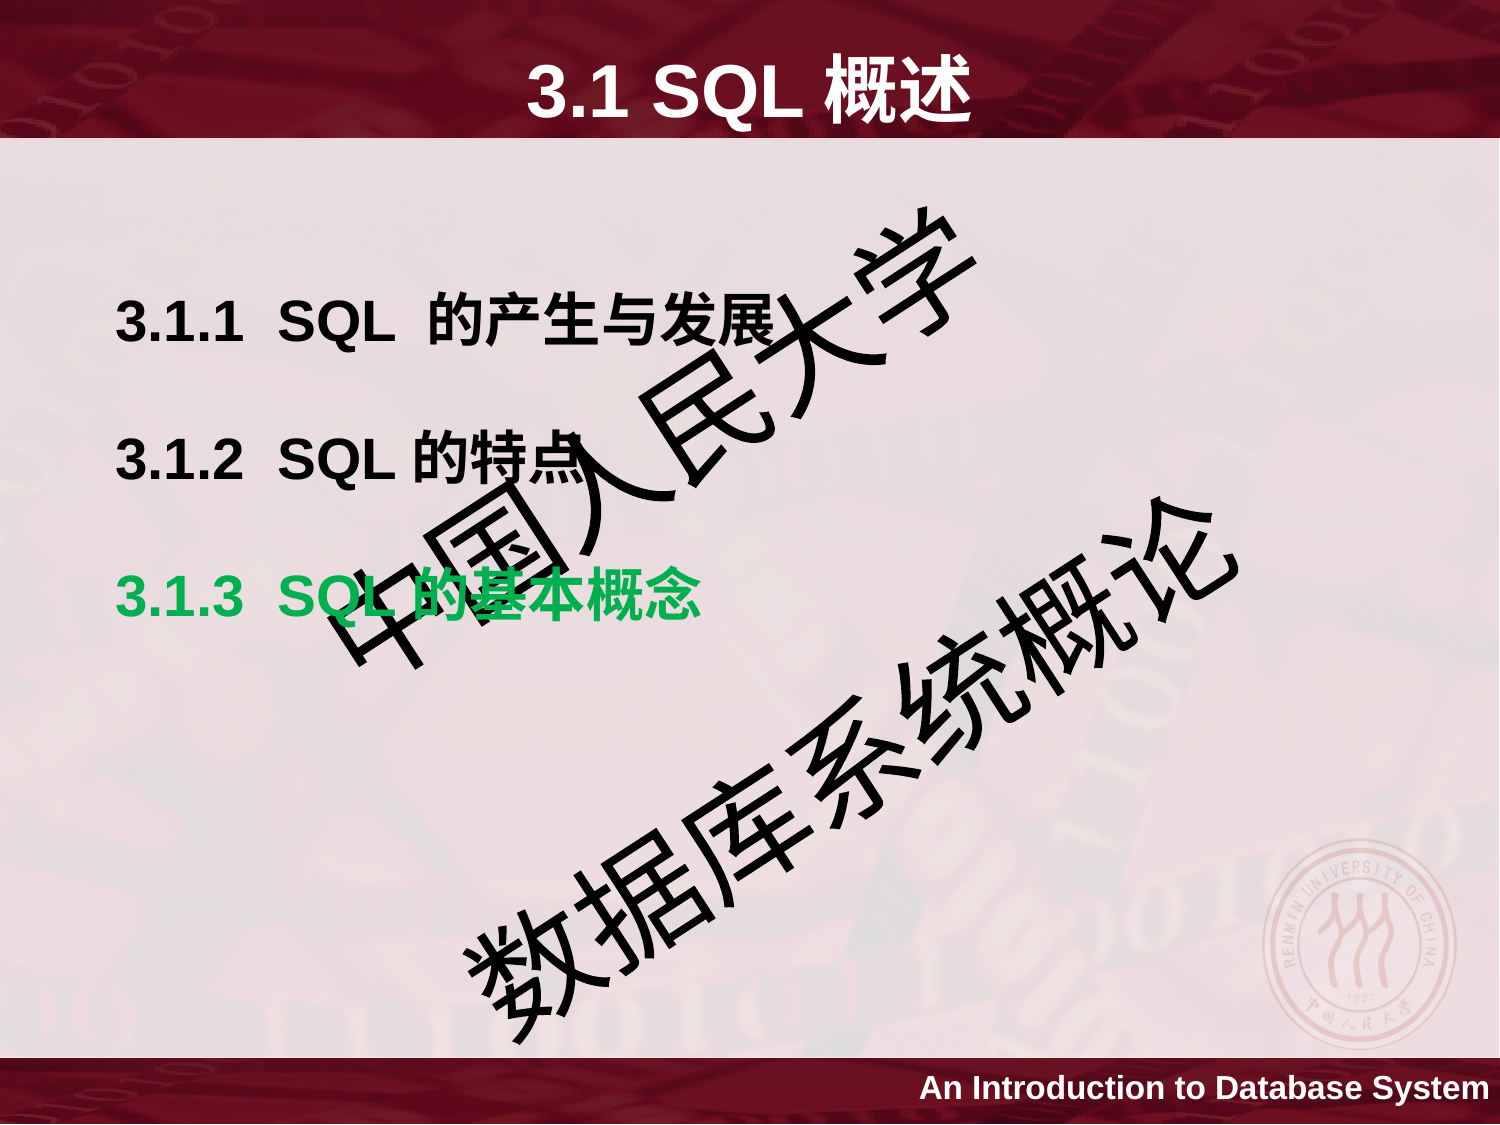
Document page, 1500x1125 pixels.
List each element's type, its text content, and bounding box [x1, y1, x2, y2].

title 3.1 SQL概述 [74, 0, 1426, 181]
picture [0, 0, 1500, 1125]
list 3.1.1 SQL 的产生与发展 3.1.2 SQL的特点 3.1.3 SQL的基本概念 [100, 219, 1426, 1017]
